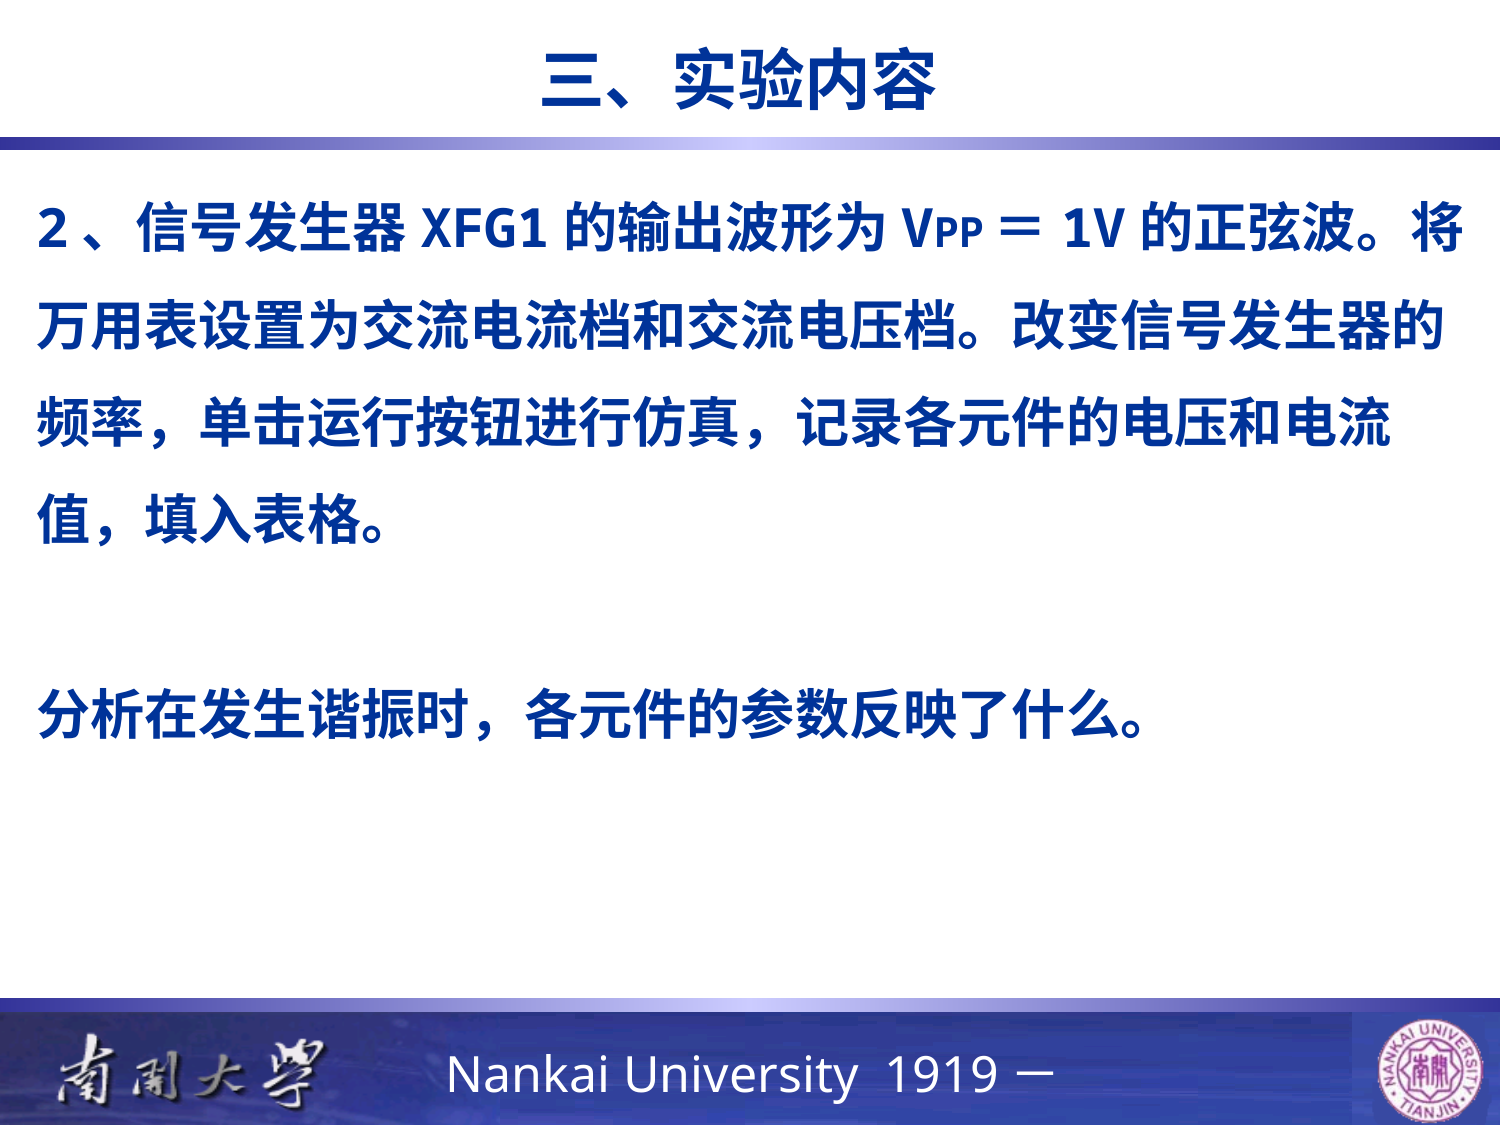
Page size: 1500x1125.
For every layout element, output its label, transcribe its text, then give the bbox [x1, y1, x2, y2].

text_box 2、信号发生器XFG1的输出波形为VPP＝1V的正弦波。将万用表设置为交流电流档和交流电压档。改变信号发生器的频率，单击运行按钮进行仿真，记录各元件的电压和电流值，填入表格。 分析在发生谐振时，各元件的参数反映了什么。 [21, 153, 1500, 753]
text_box [0, 0, 1500, 75]
text_box 三、实验内容 [242, 75, 1235, 126]
picture [0, 1011, 1500, 1125]
